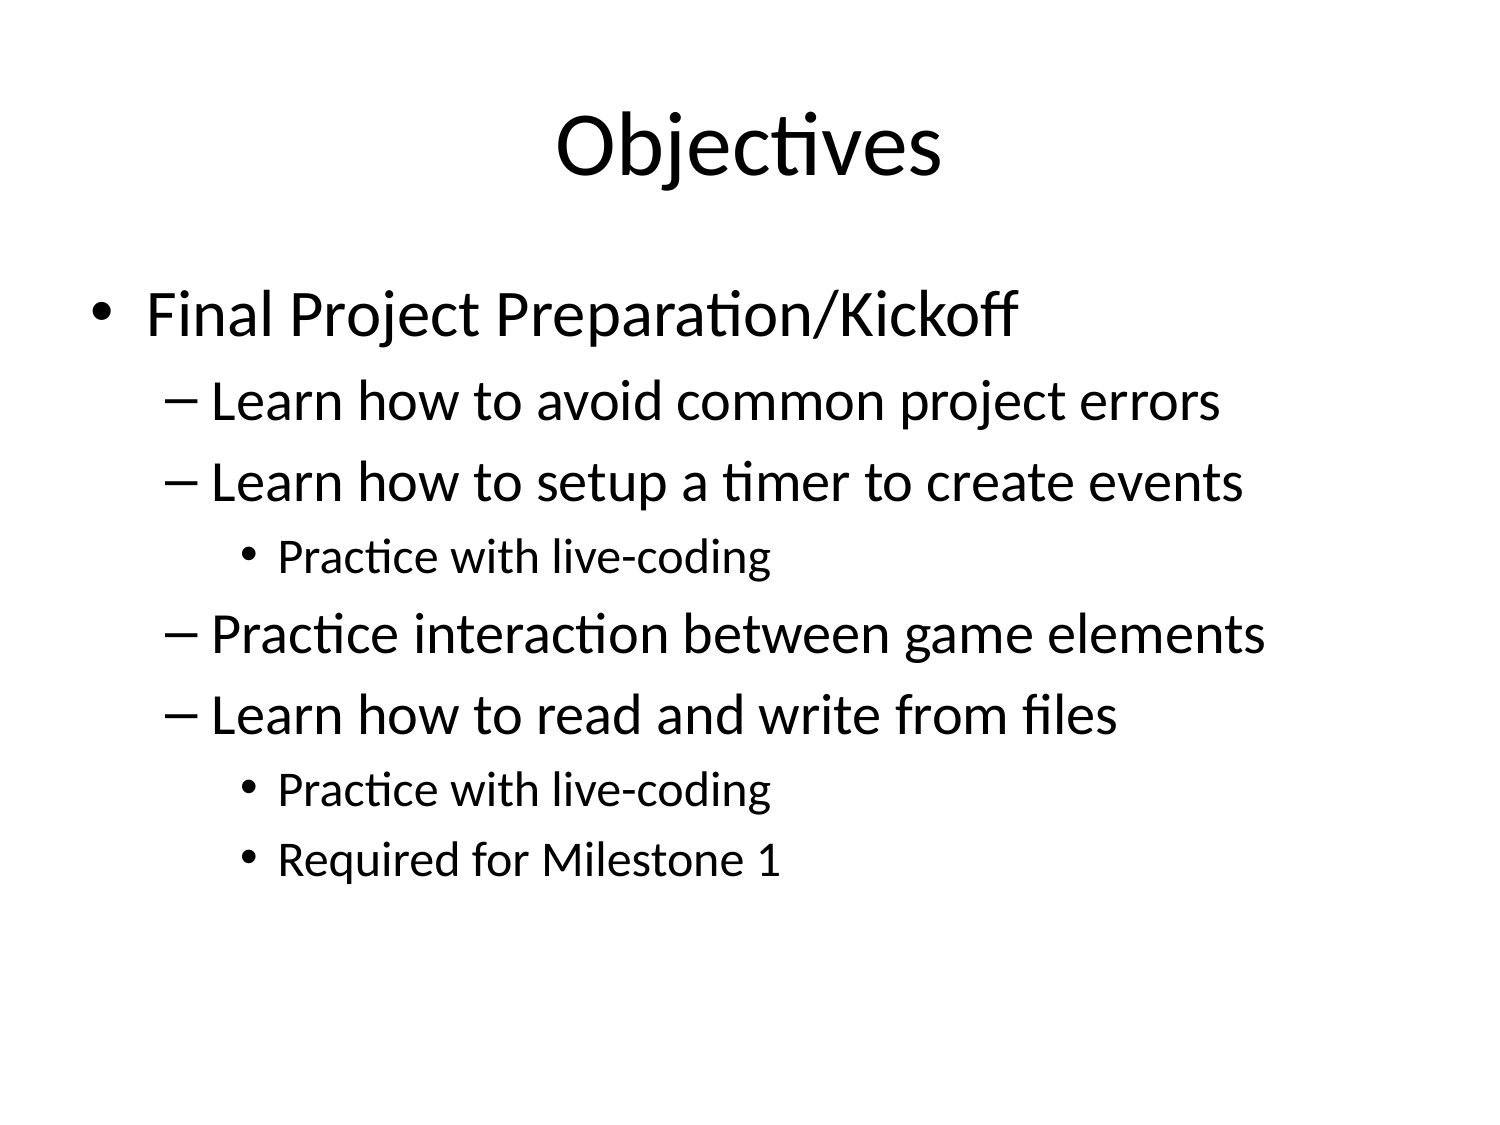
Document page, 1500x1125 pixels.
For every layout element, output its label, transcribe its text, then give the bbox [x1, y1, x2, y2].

list Final Project Preparation/Kickoff Learn how to avoid common project errors Learn how to setup a timer to create events Practice with live-coding Practice interaction between game elements Learn how to read and write from files Practice with live-coding Required for Milestone 1 [75, 262, 1425, 1005]
title Objectives [75, 45, 1425, 233]
